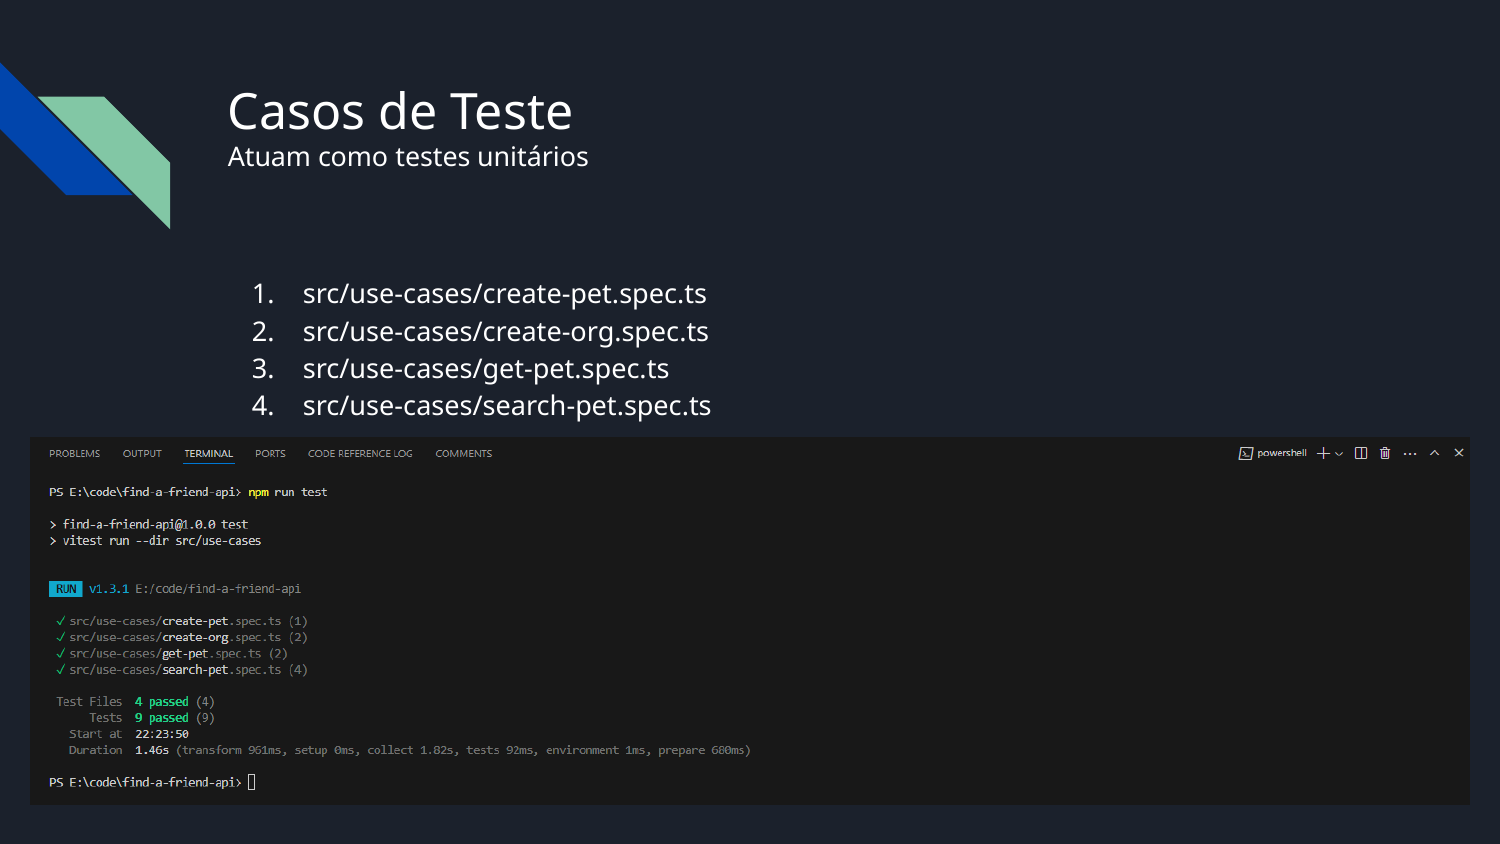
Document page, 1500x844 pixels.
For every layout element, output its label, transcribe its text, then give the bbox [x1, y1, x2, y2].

list src/use-cases/create-pet.spec.ts src/use-cases/create-org.spec.ts src/use-cases/get-pet.spec.ts src/use-cases/search-pet.spec.ts [212, 257, 1368, 436]
title Casos de Teste Atuam como testes unitários [212, 64, 1368, 215]
picture [30, 437, 1470, 805]
